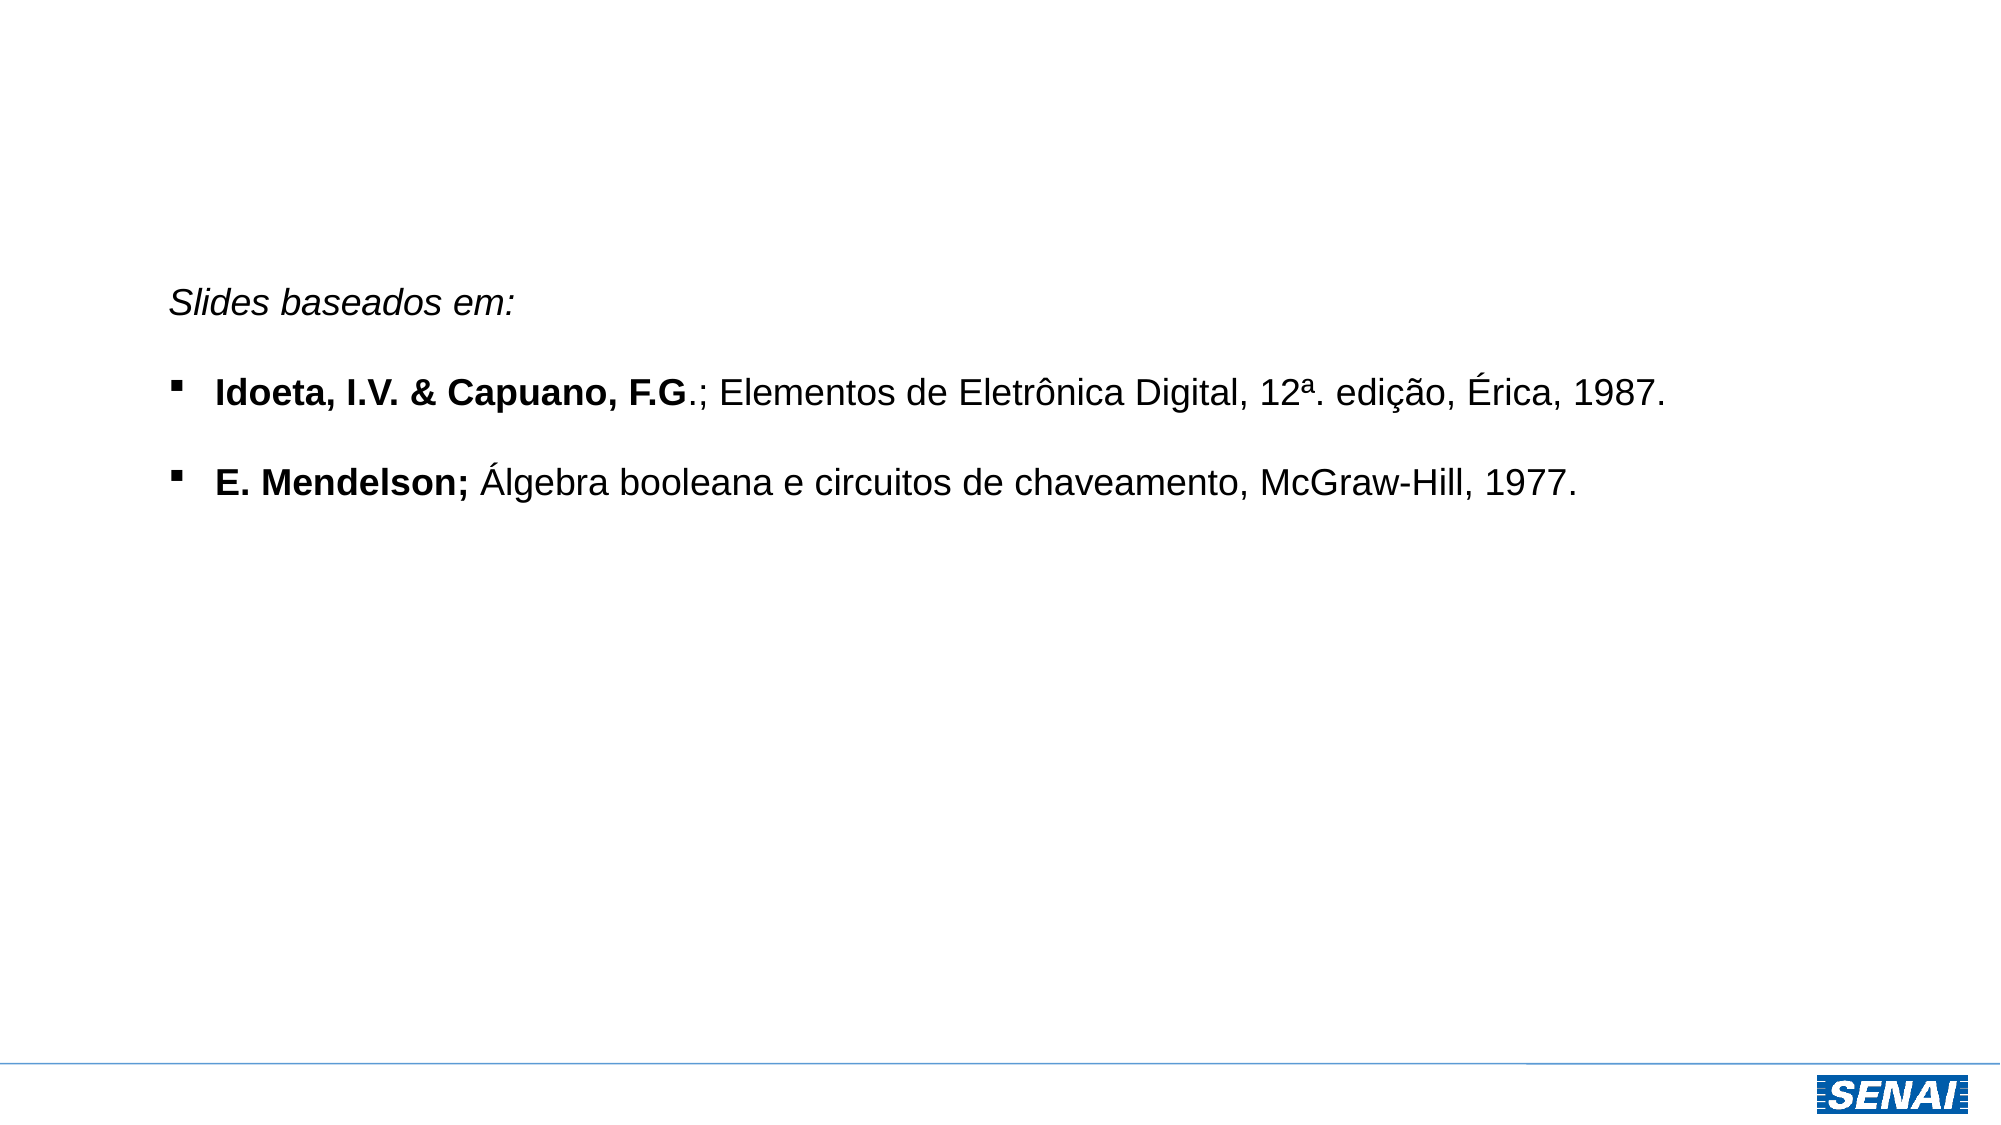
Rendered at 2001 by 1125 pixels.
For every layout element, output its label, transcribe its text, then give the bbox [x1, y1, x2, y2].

text_box Slides baseados em: Idoeta, I.V. & Capuano, F.G.; Elementos de Eletrônica Digital, 12ª. edição, Érica, 1987. E. Mendelson; Álgebra booleana e circuitos de chaveamento, McGraw-Hill, 1977. [153, 270, 1857, 511]
picture [1817, 1075, 1968, 1114]
